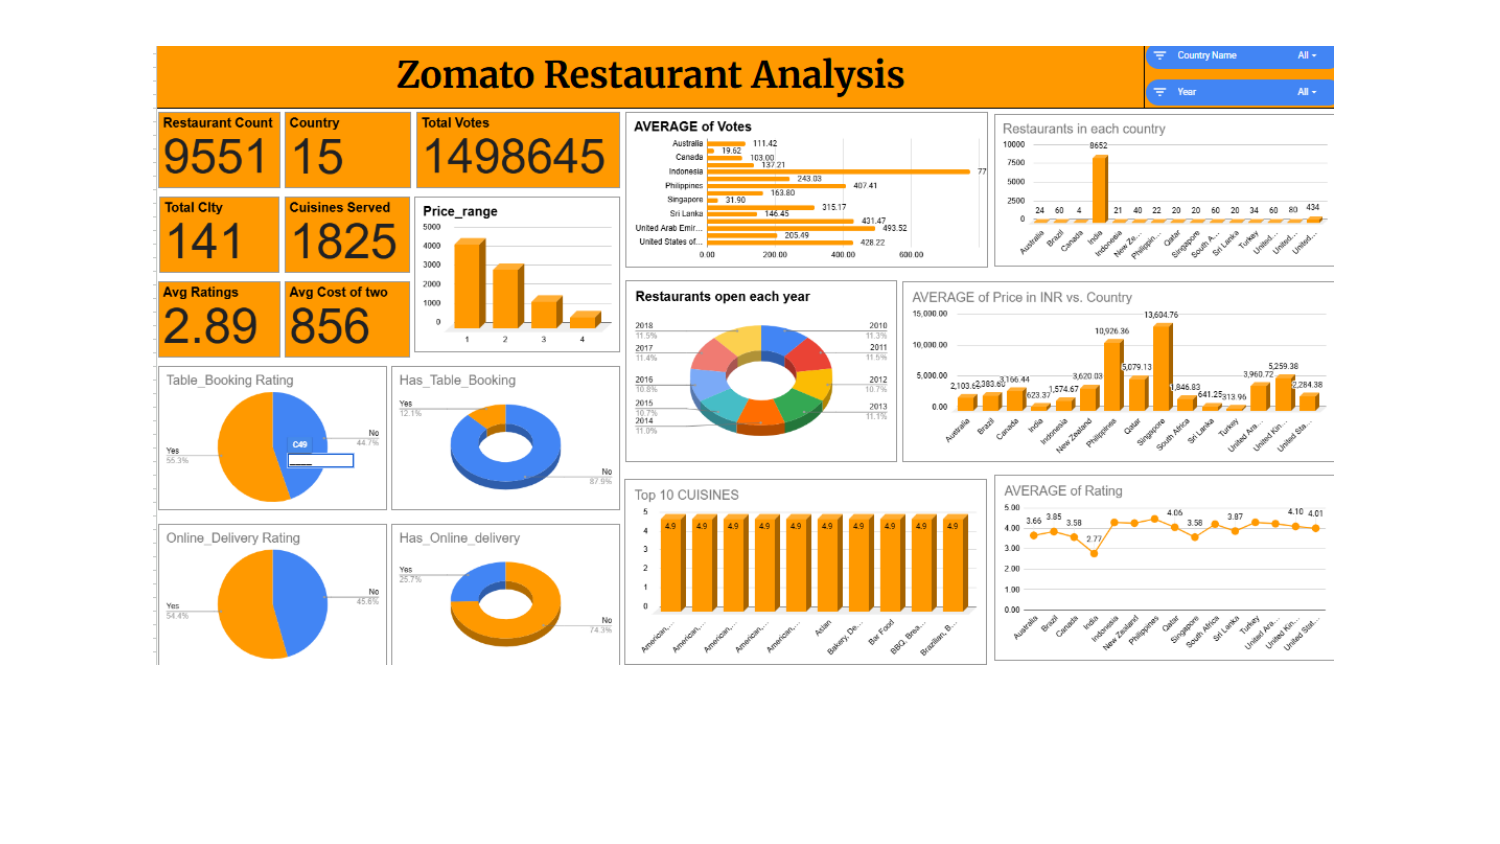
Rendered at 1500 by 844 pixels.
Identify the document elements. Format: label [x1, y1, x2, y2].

picture [153, 45, 1334, 665]
